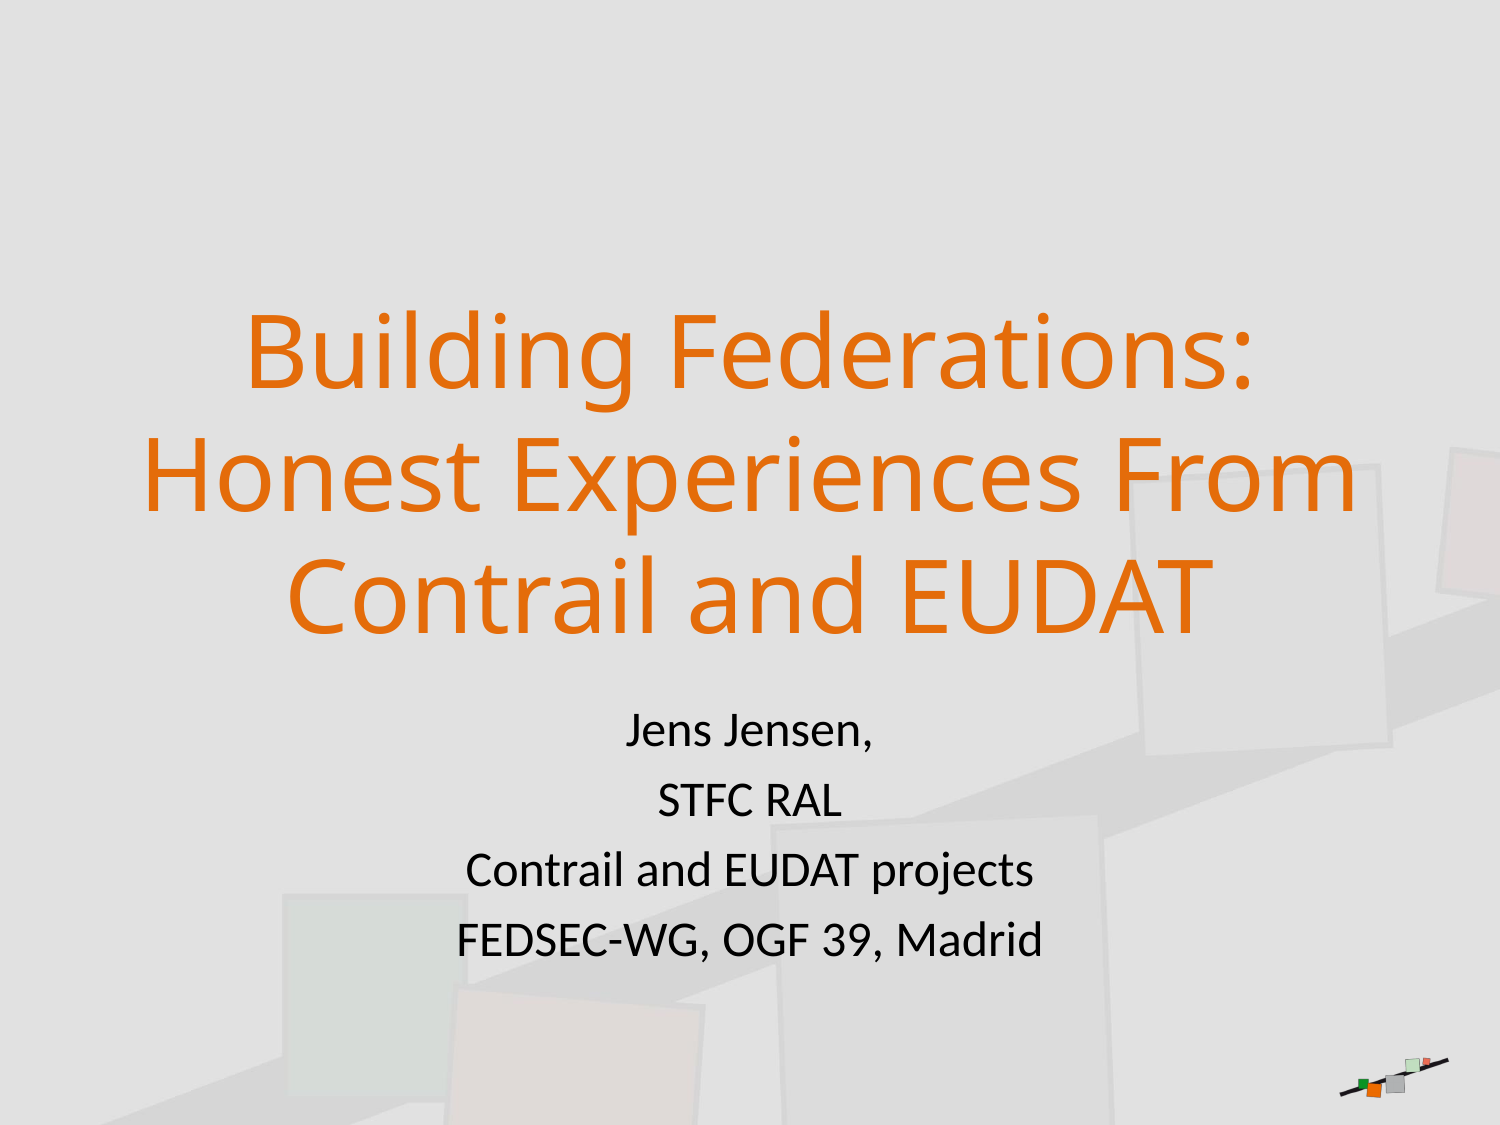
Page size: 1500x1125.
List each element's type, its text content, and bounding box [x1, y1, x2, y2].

subtitle Jens Jensen, STFC RAL Contrail and EUDAT projects FEDSEC-WG, OGF 39, Madrid [224, 691, 1275, 988]
title Building Federations: Honest Experiences From Contrail and EUDAT [112, 401, 1388, 660]
picture [0, 0, 1500, 1125]
